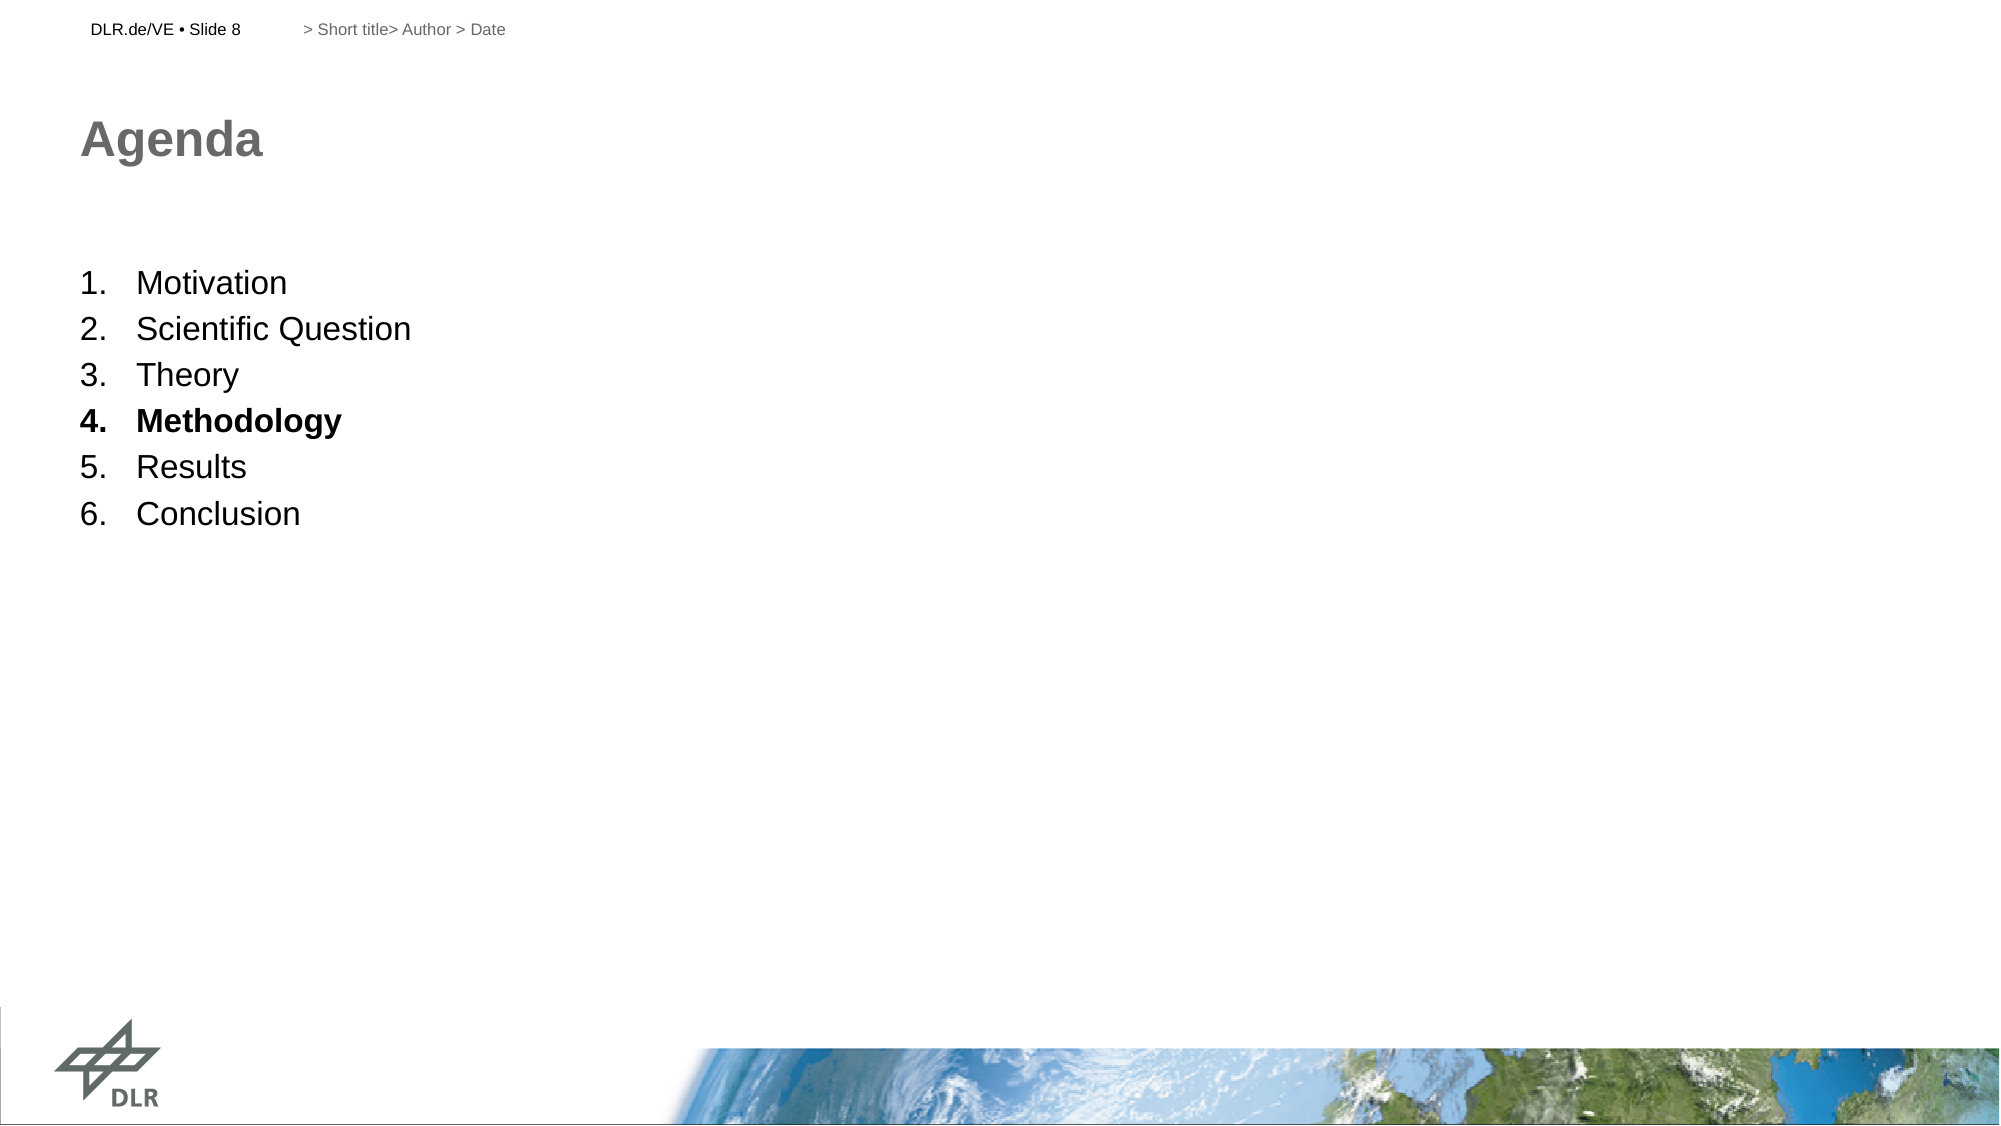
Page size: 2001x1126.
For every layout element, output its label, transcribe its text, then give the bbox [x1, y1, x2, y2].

footer > Short title> Author > Date [303, 19, 1973, 43]
picture [0, 1007, 2000, 1125]
title Agenda [79, 106, 1921, 228]
slide_number DLR.de/VE • Slide 8 [90, 19, 298, 43]
list Motivation Scientific Question Theory Methodology Results Conclusion [79, 261, 1921, 973]
